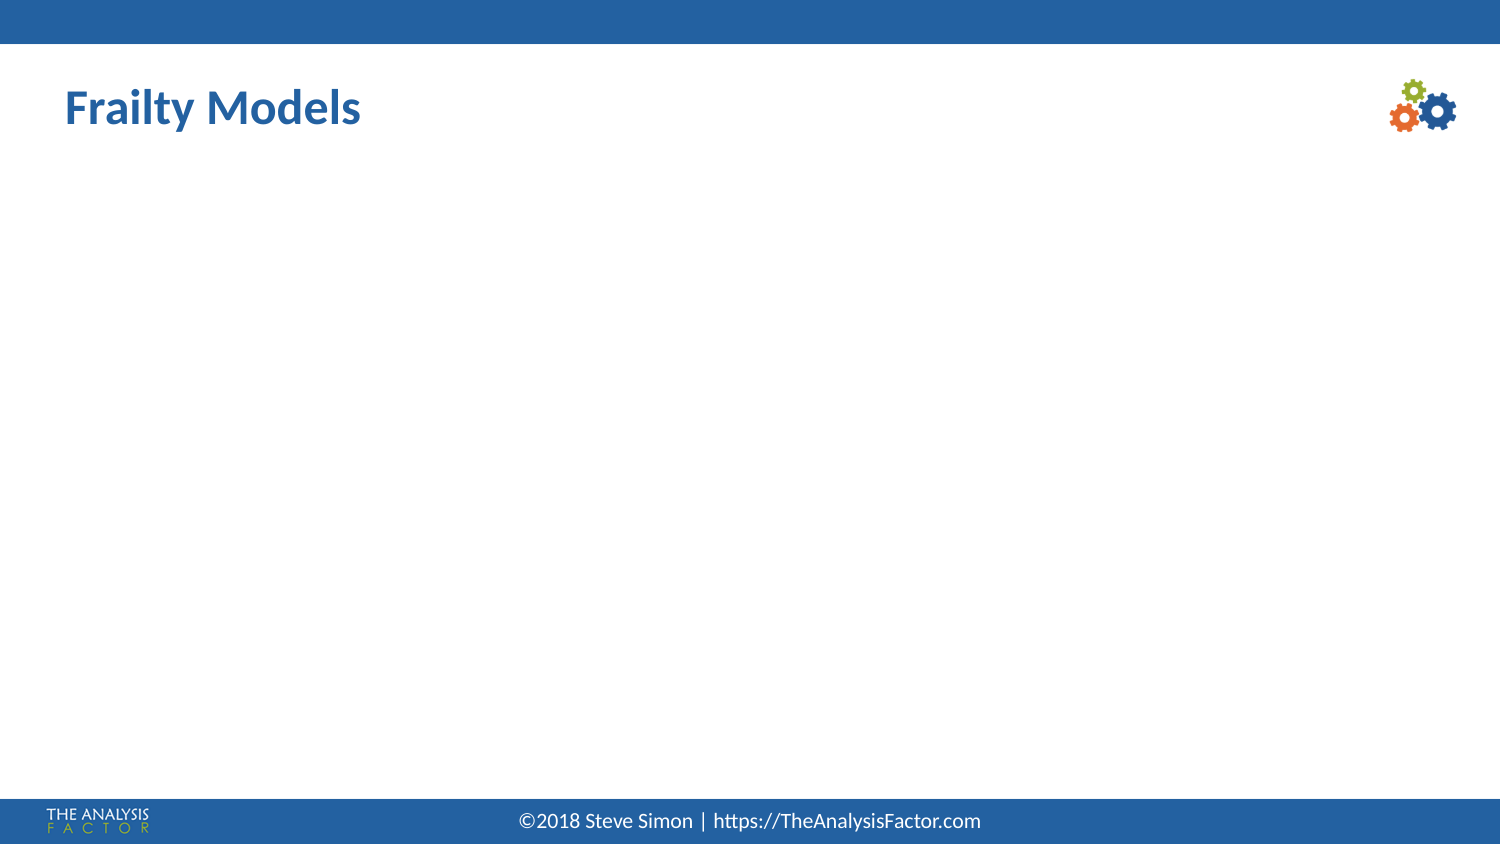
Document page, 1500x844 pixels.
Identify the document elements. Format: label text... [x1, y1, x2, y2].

picture [0, 0, 1500, 844]
title Frailty Models [50, 33, 1450, 175]
footer ©2018 Steve Simon | https://TheAnalysisFactor.com [450, 796, 1050, 842]
